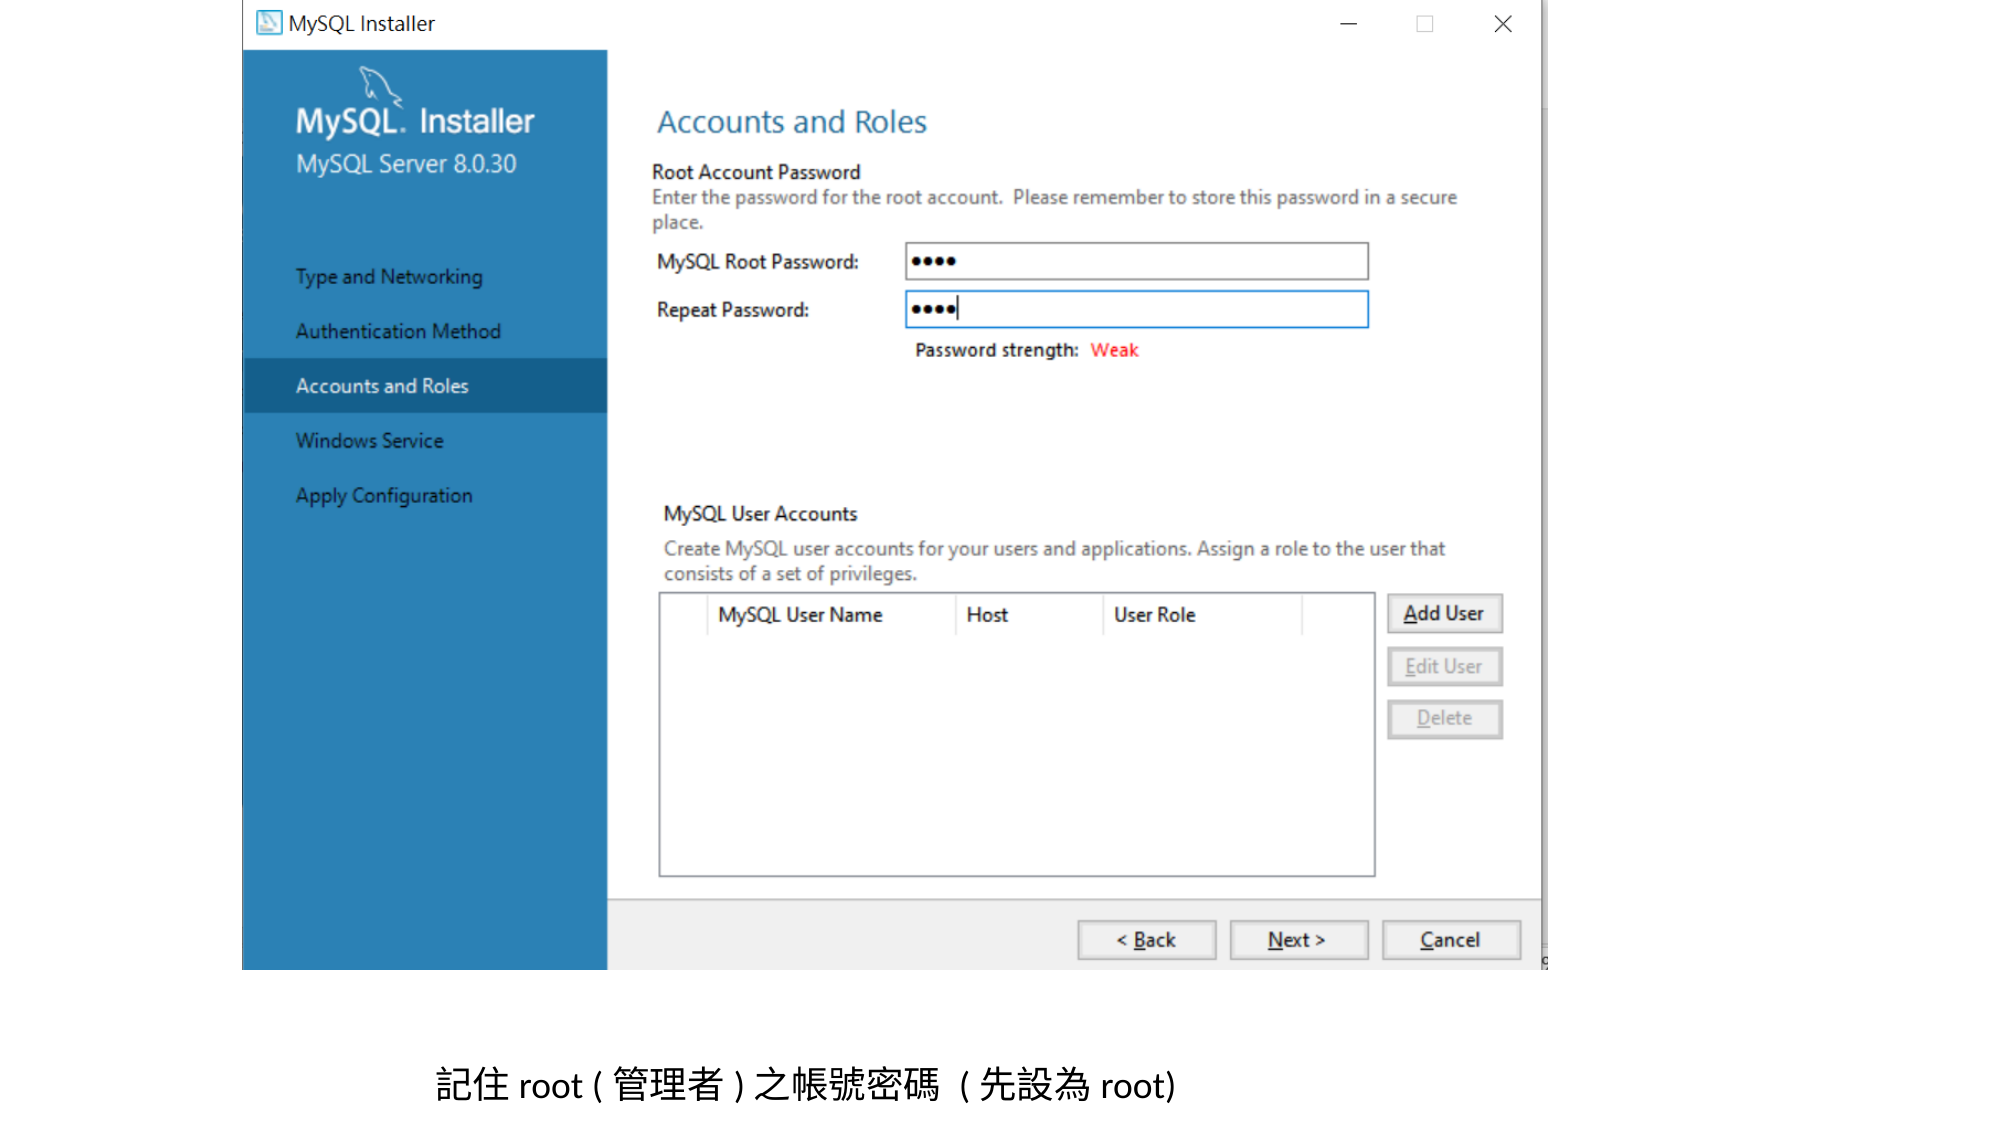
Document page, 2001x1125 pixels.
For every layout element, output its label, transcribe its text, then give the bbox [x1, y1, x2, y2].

text_box 記住root (管理者)之帳號密碼 (先設為root) [420, 1054, 1768, 1114]
picture [242, 0, 1548, 970]
